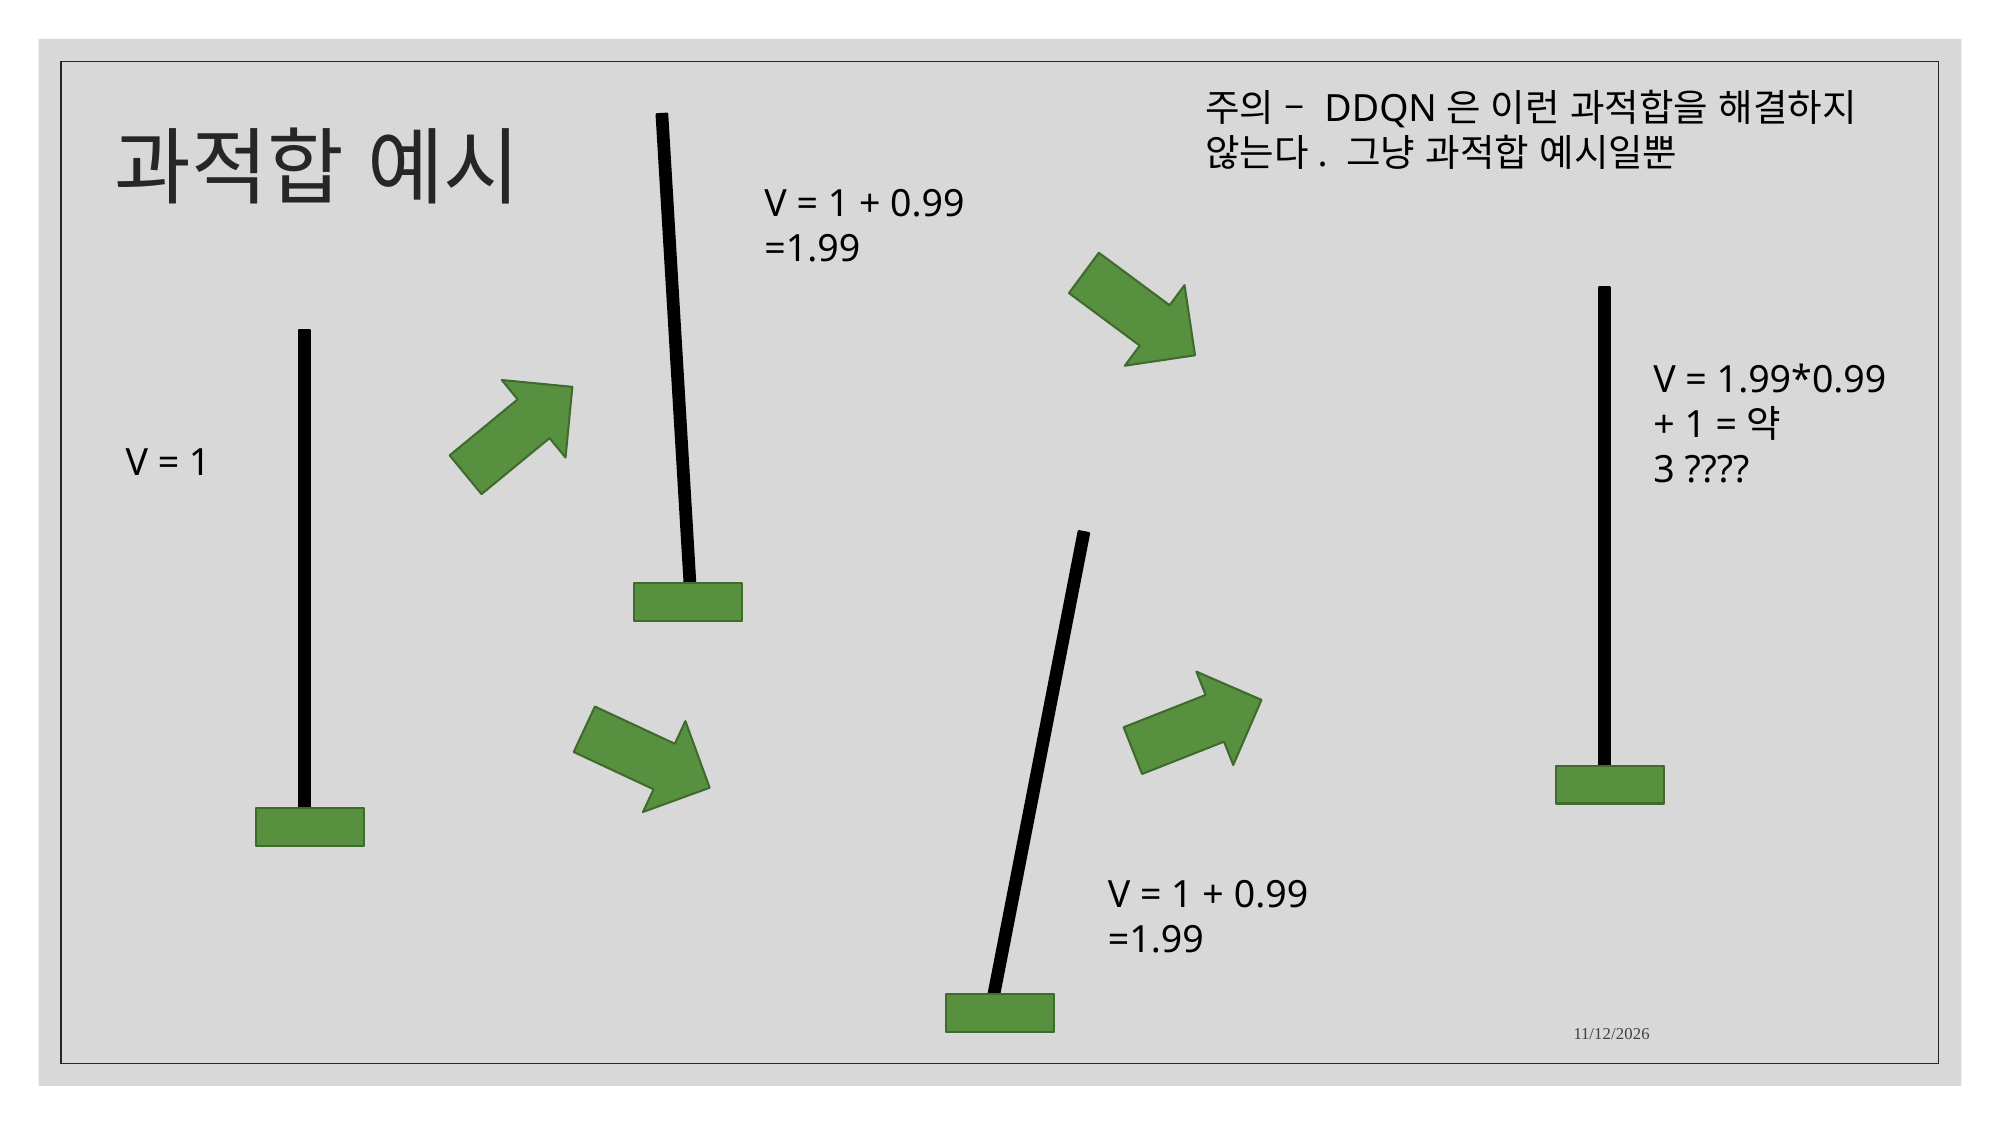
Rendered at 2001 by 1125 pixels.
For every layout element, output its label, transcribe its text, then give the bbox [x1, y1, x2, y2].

text_box [448, 378, 574, 495]
text_box V = 1 [110, 430, 245, 491]
text_box V = 1 + 0.99 =1.99 [1093, 862, 1344, 967]
text_box [298, 329, 311, 807]
text_box [1555, 765, 1665, 805]
text_box V = 1 + 0.99 =1.99 [749, 172, 1000, 277]
text_box [655, 112, 697, 582]
text_box [255, 807, 365, 847]
text_box [572, 705, 711, 813]
text_box [987, 530, 1091, 993]
text_box 주의 – DDQN은 이런 과적합을 해결하지 않는다. 그냥 과적합 예시일뿐 [1190, 76, 1923, 182]
text_box V = 1.99*0.99 + 1 =약 3 ???? [1638, 348, 1908, 498]
text_box [1068, 251, 1197, 367]
text_box [1598, 286, 1611, 765]
text_box [633, 582, 743, 622]
title 과적합 예시 [99, 57, 1750, 283]
text_box [945, 993, 1055, 1033]
text_box [1122, 670, 1263, 775]
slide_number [1190, 990, 1665, 1050]
